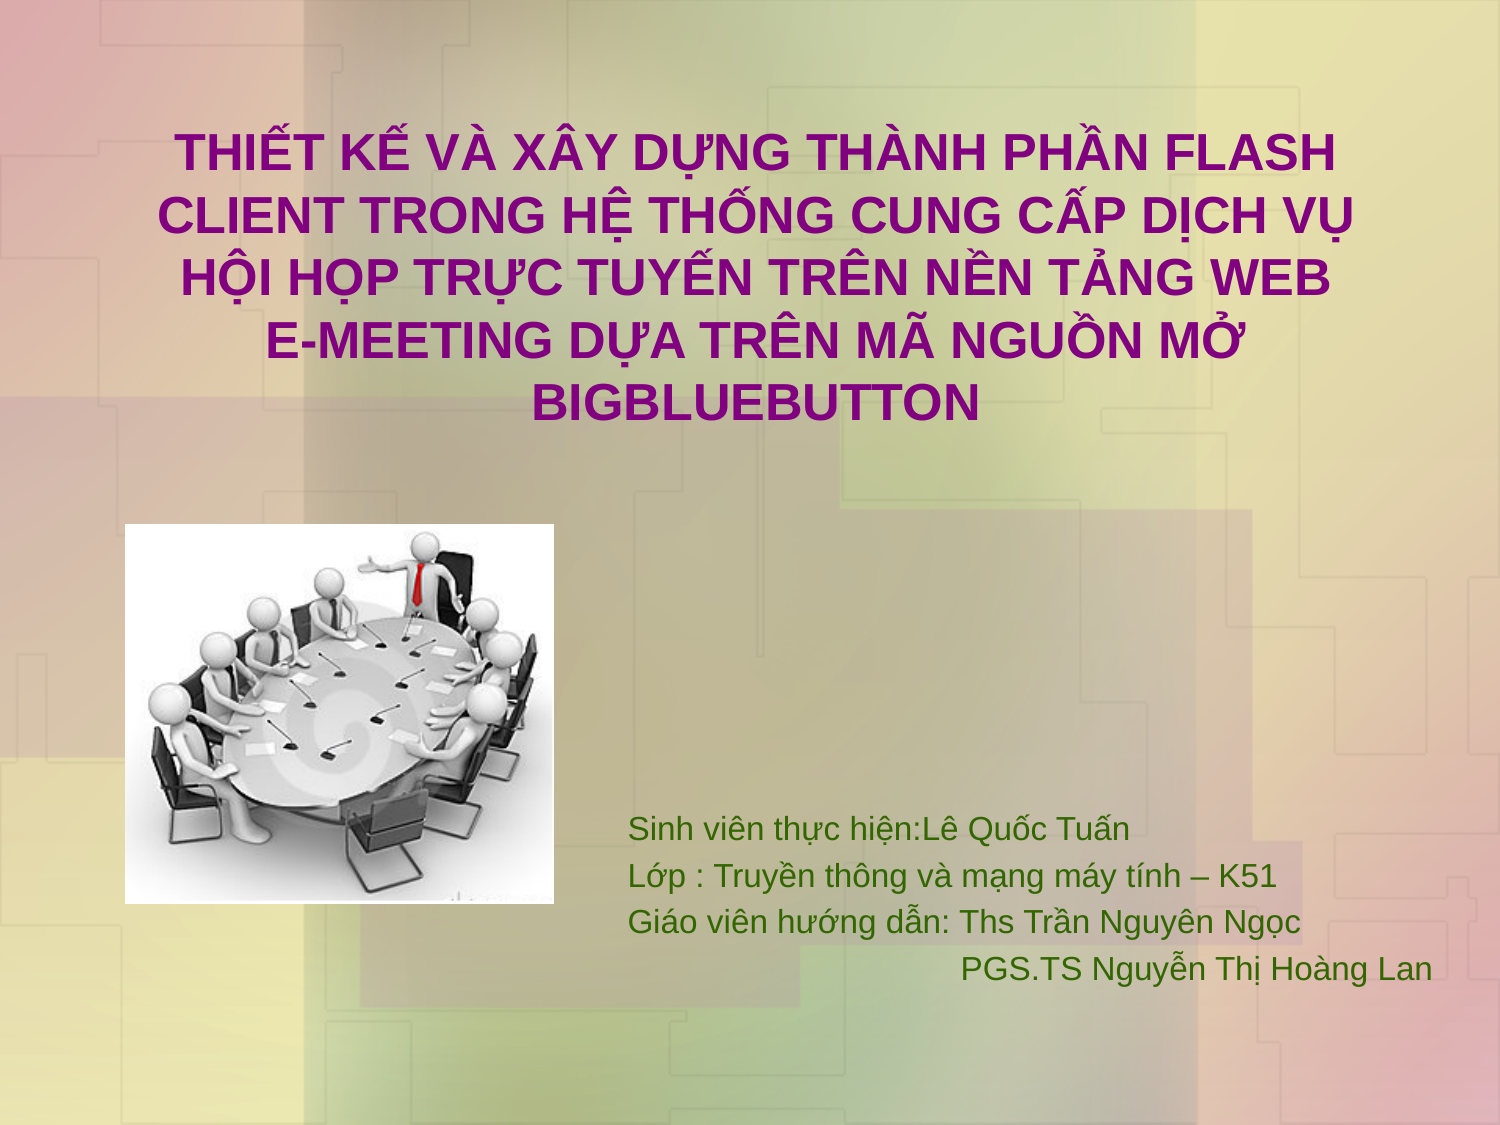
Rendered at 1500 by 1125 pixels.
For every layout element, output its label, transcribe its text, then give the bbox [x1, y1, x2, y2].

picture [0, 0, 1500, 1125]
subtitle Sinh viên thực hiện:Lê Quốc Tuấn Lớp : Truyền thông và mạng máy tính – K51 Giáo viên hướng dẫn: Ths Trần Nguyên Ngọc PGS.TS Nguyễn Thị Hoàng Lan [612, 800, 1500, 1013]
title THIẾT KẾ VÀ XÂY DỰNG THÀNH PHẦN FLASH CLIENT TRONG HỆ THỐNG CUNG CẤP DỊCH VỤ HỘI HỌP TRỰC TUYẾN TRÊN NỀN TẢNG WEB E-MEETING DỰA TRÊN MÃ NGUỒN MỞ BIGBLUEBUTTON [137, 87, 1375, 463]
